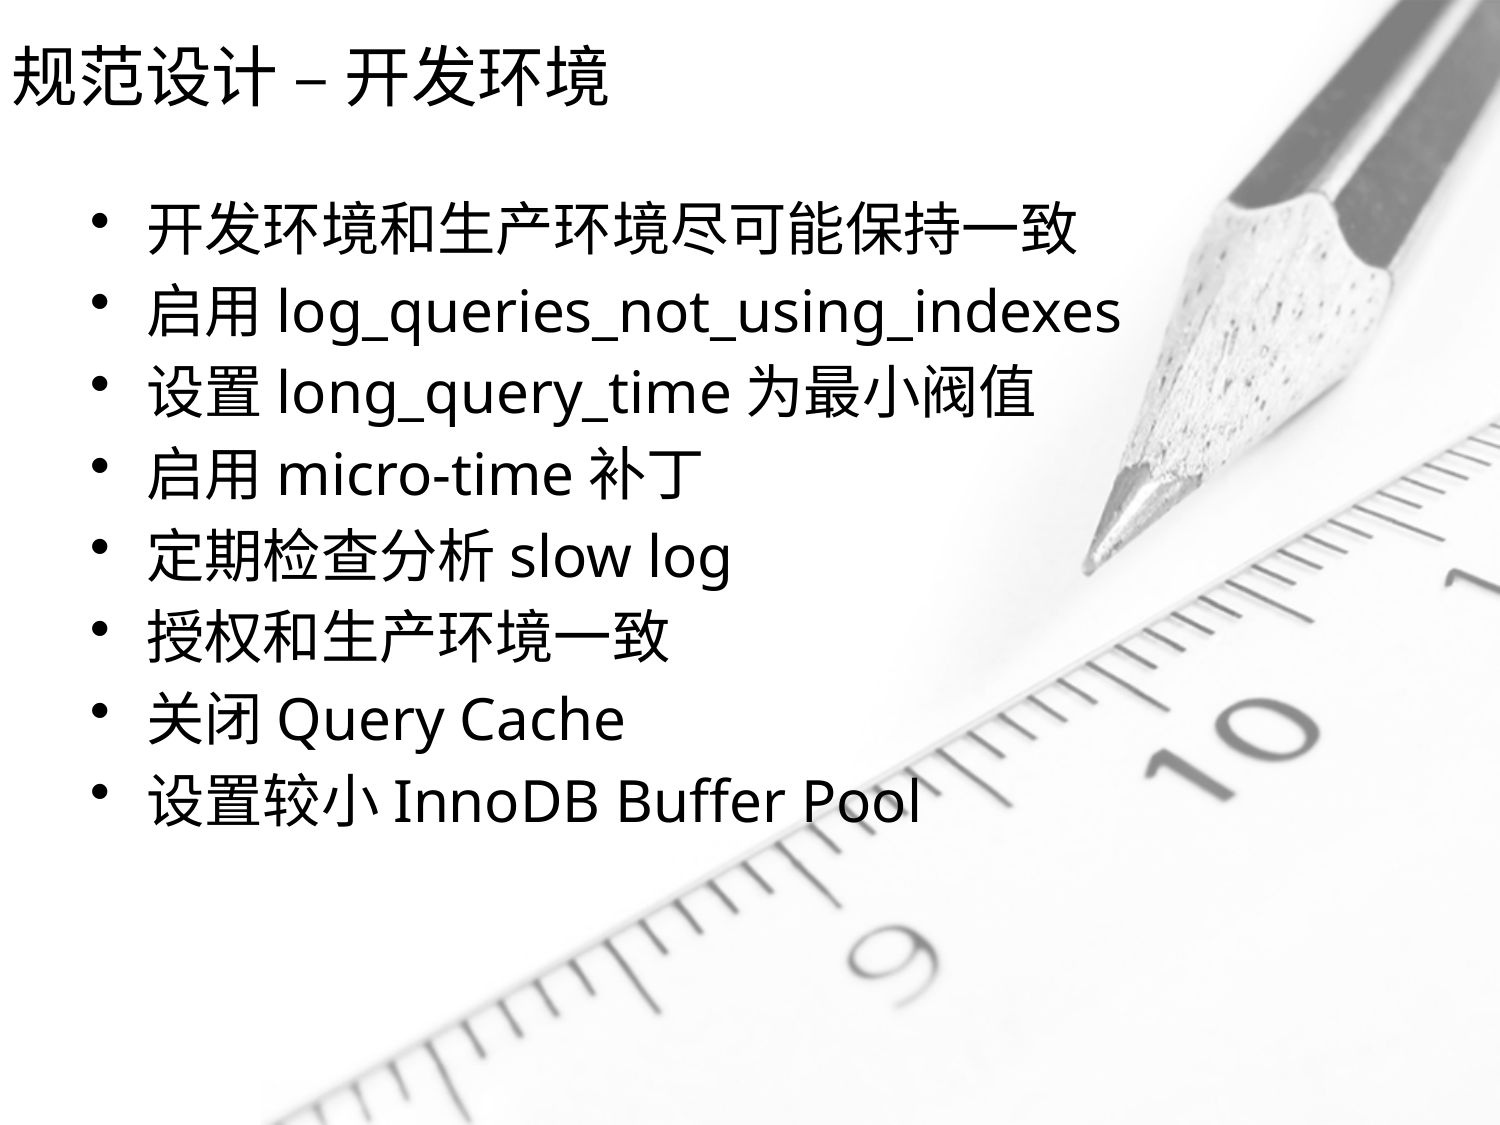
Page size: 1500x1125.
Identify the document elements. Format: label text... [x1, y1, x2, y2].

picture [0, 0, 1500, 1125]
title 规范设计 – 开发环境 [11, 34, 1188, 116]
list 开发环境和生产环境尽可能保持一致 启用log_queries_not_using_indexes 设置long_query_time为最小阀值 启用micro-time补丁 定期检查分析slow log 授权和生产环境一致 关闭Query Cache 设置较小InnoDB Buffer Pool [75, 184, 1425, 1005]
